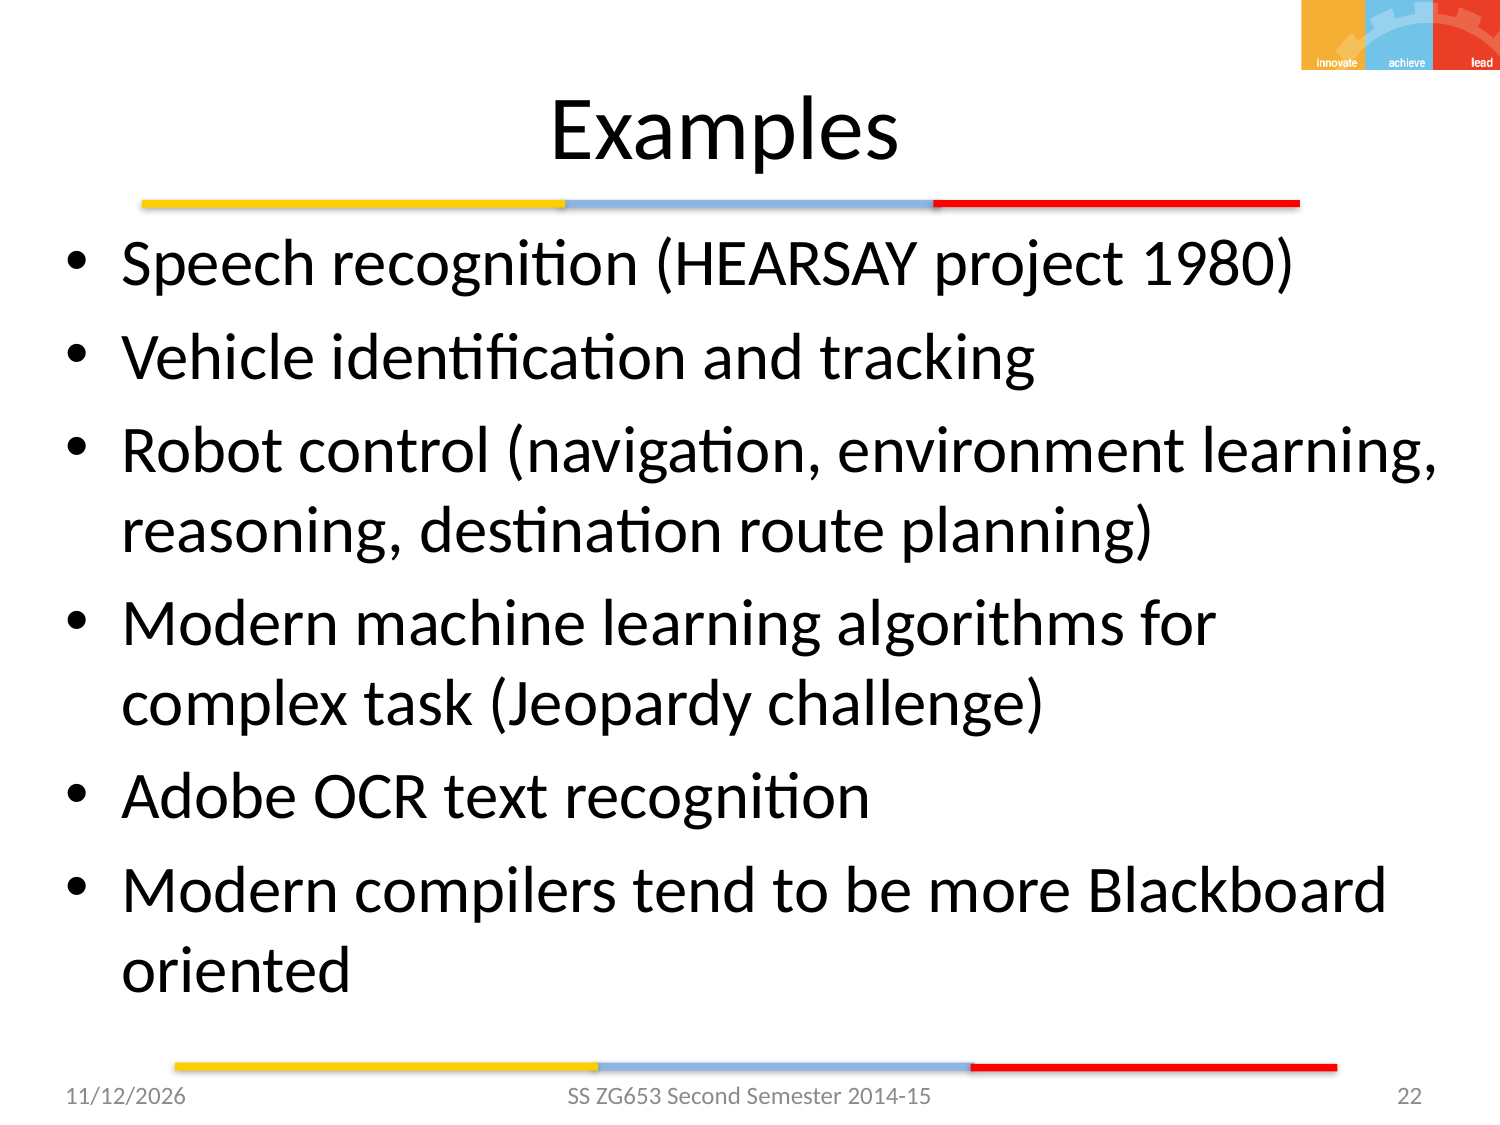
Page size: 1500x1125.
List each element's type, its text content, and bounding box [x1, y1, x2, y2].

list Speech recognition (HEARSAY project 1980) Vehicle identification and tracking Robot control (navigation, environment learning, reasoning, destination route planning) Modern machine learning algorithms for complex task (Jeopardy challenge) Adobe OCR text recognition Modern compilers tend to be more Blackboard oriented [49, 211, 1463, 1037]
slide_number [50, 1065, 400, 1125]
title Examples [49, 45, 1401, 201]
picture [1301, 0, 1500, 70]
footer SS ZG653 Second Semester 2014-15 [512, 1065, 988, 1125]
slide_number 22 [1087, 1065, 1438, 1125]
